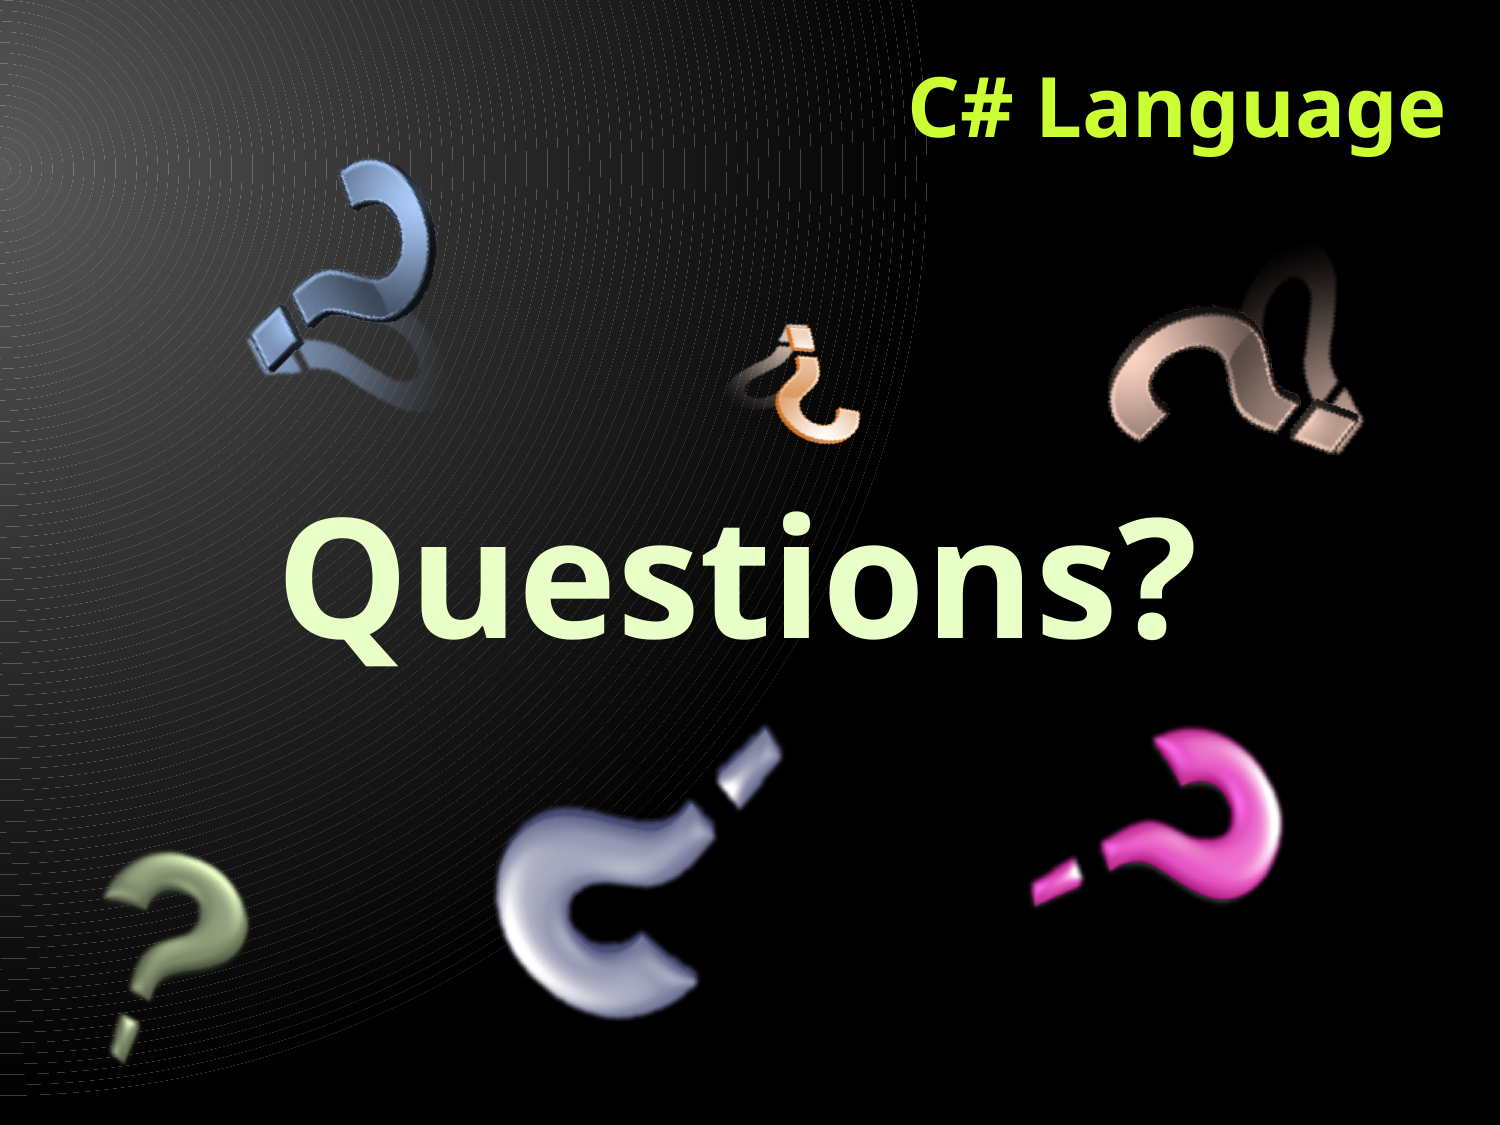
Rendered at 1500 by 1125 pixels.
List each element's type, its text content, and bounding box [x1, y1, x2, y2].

title C# Language [300, 37, 1463, 188]
picture [36, 836, 281, 1081]
picture [1103, 228, 1391, 516]
picture [464, 671, 842, 1048]
picture [959, 646, 1347, 1033]
picture [219, 156, 495, 432]
picture [726, 314, 872, 460]
